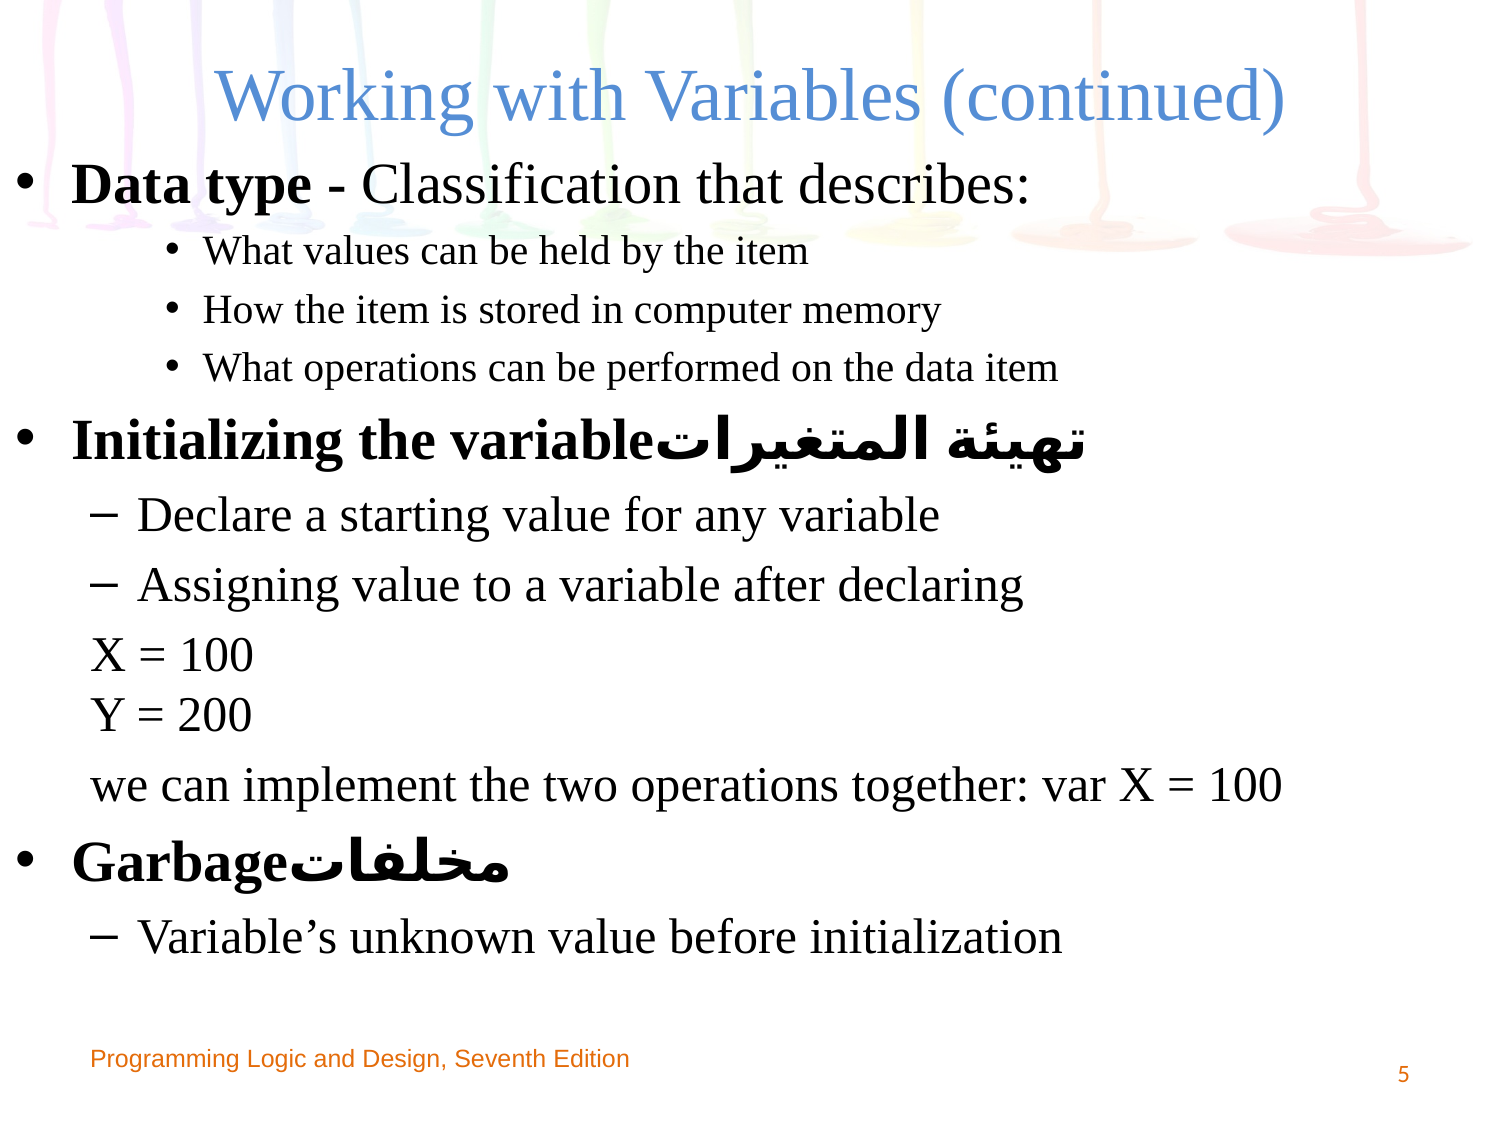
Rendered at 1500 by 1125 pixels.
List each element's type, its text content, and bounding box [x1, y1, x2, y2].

title Working with Variables (continued) [75, 24, 1427, 156]
list Data type - Classification that describes: What values can be held by the item How the item is stored in computer memory What operations can be performed on the data item Initializing the variableتهيئة المتغيرات Declare a starting value for any variable Assigning value to a variable after declaring X = 100 Y = 200 we can implement the two operations together: var X = 100 Garbageمخلفات Variable’s unknown value before initialization [0, 137, 1500, 1006]
slide_number 5 [1074, 1042, 1425, 1103]
footer Programming Logic and Design, Seventh Edition [75, 1042, 988, 1103]
picture [0, 0, 1500, 137]
